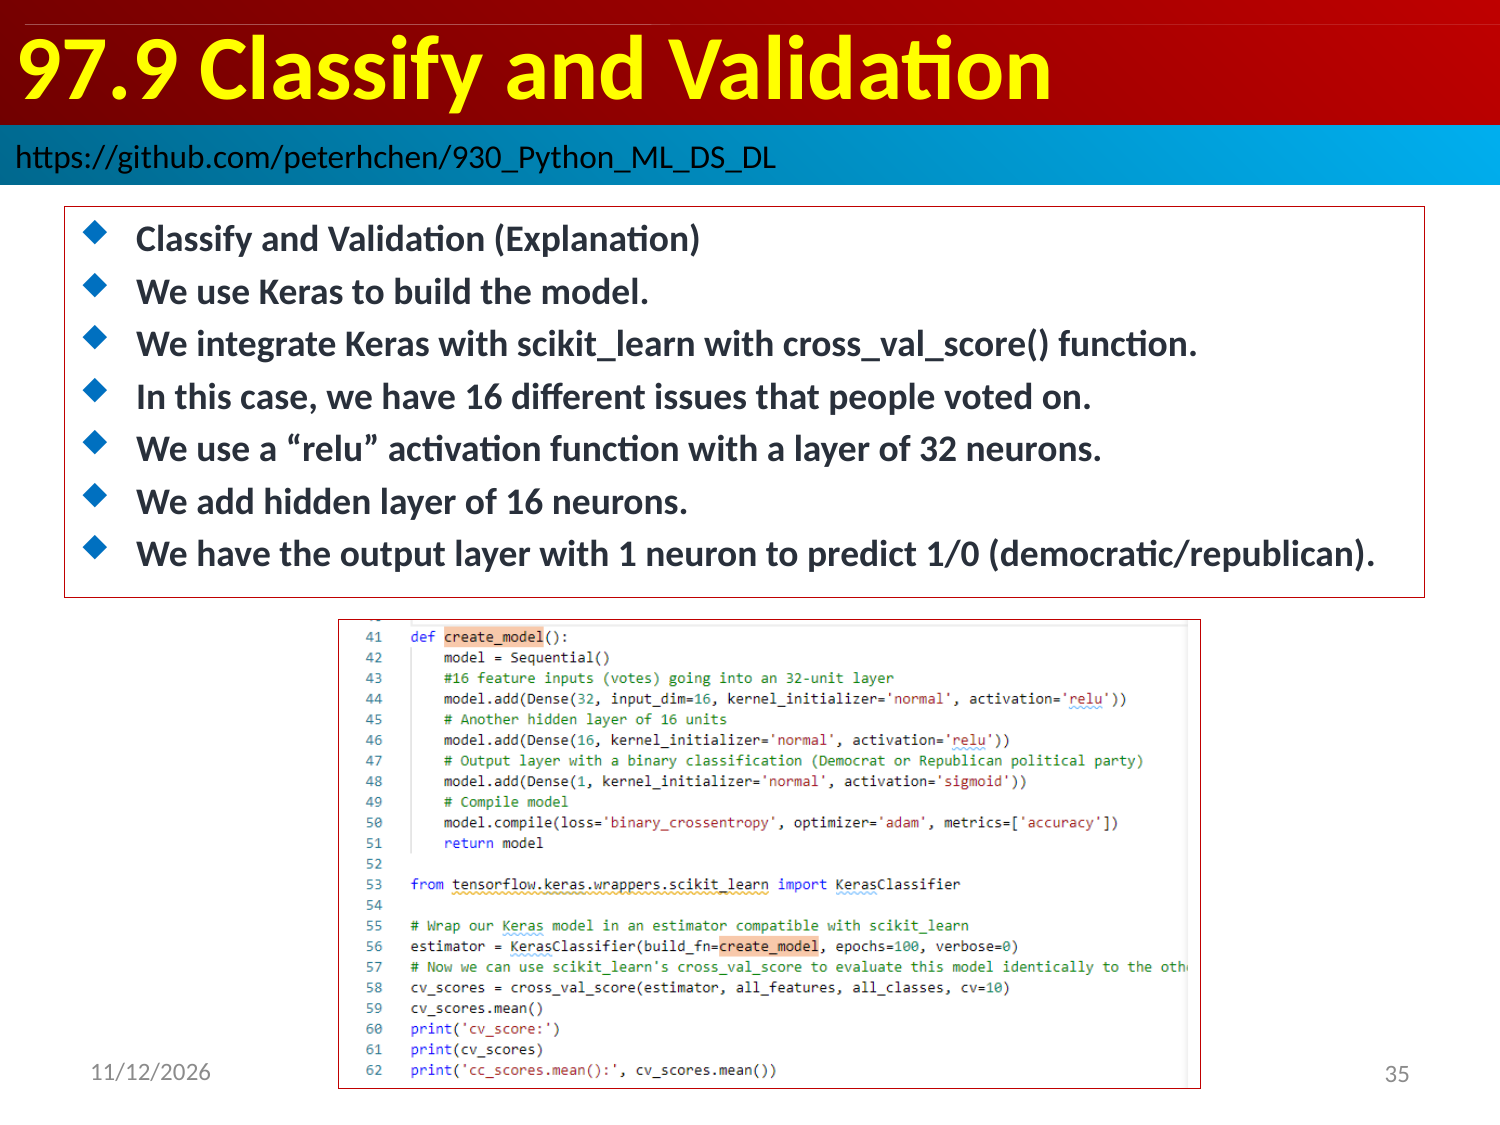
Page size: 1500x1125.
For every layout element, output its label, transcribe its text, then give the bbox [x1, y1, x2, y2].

title 97.9 Classify and Validation [0, 0, 1500, 125]
slide_number 35 [1074, 1042, 1425, 1103]
picture [338, 619, 1201, 1089]
subtitle Classify and Validation (Explanation) We use Keras to build the model. We integrate Keras with scikit_learn with cross_val_score() function. In this case, we have 16 different issues that people voted on. We use a “relu” activation function with a layer of 32 neurons. We add hidden layer of 16 neurons. We have the output layer with 1 neuron to predict 1/0 (democratic/republican). [64, 206, 1425, 598]
text_box https://github.com/peterhchen/930_Python_ML_DS_DL [0, 125, 1500, 185]
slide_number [75, 1040, 425, 1101]
